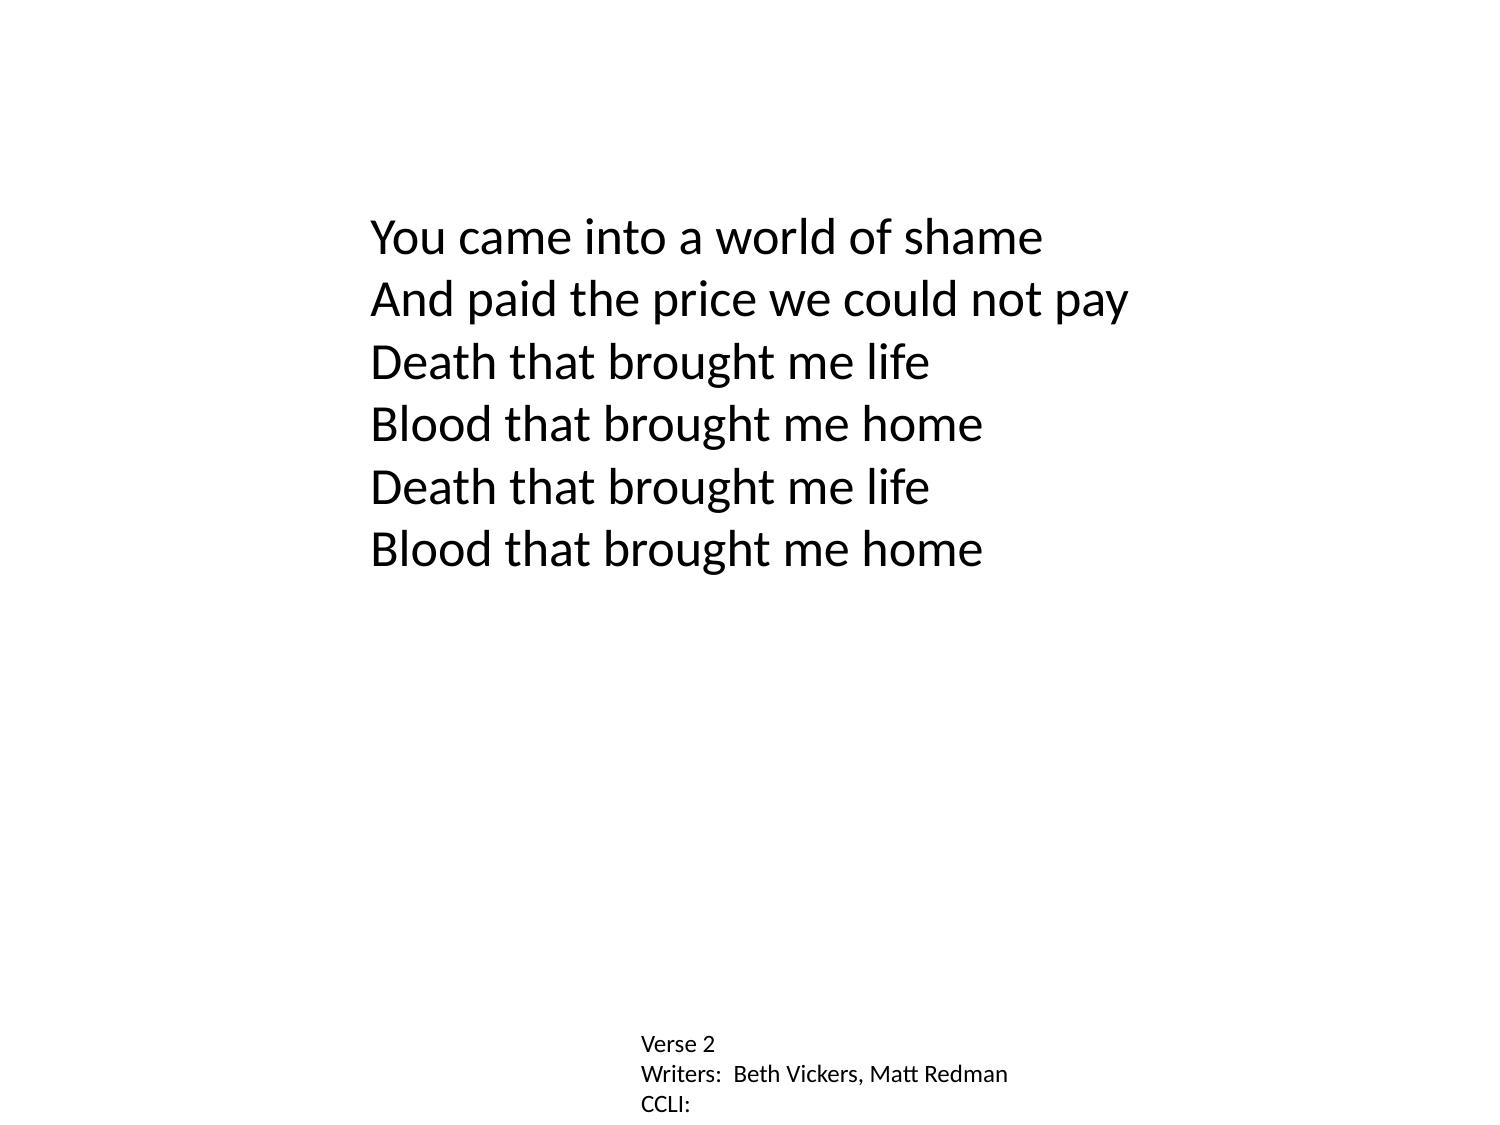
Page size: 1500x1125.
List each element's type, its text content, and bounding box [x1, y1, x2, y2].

text_box You came into a world of shame And paid the price we could not pay Death that brought me life Blood that brought me home Death that brought me life Blood that brought me home [355, 149, 1145, 648]
text_box Verse 2 Writers: Beth Vickers, Matt Redman CCLI: [626, 975, 1024, 1125]
